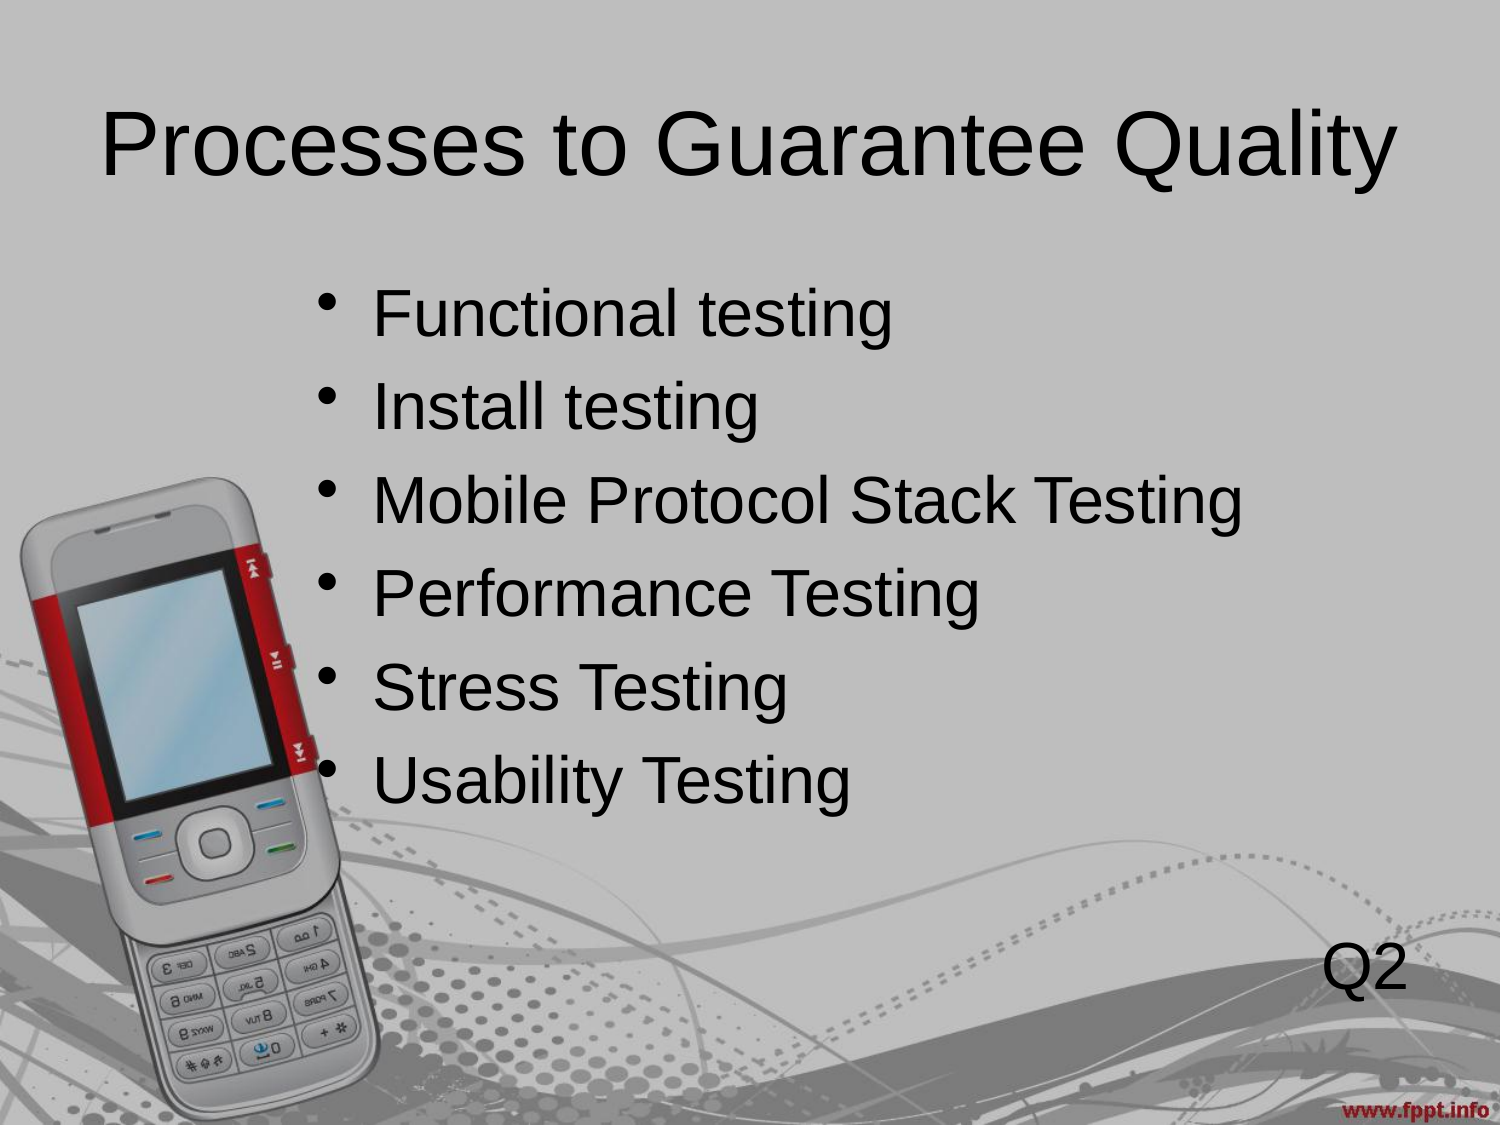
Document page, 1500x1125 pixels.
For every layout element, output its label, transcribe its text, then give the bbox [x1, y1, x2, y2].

list Functional testing Install testing Mobile Protocol Stack Testing Performance Testing Stress Testing Usability Testing Q2 [301, 262, 1425, 1005]
title Processes to Guarantee Quality [75, 45, 1425, 233]
picture [0, 0, 1500, 1125]
